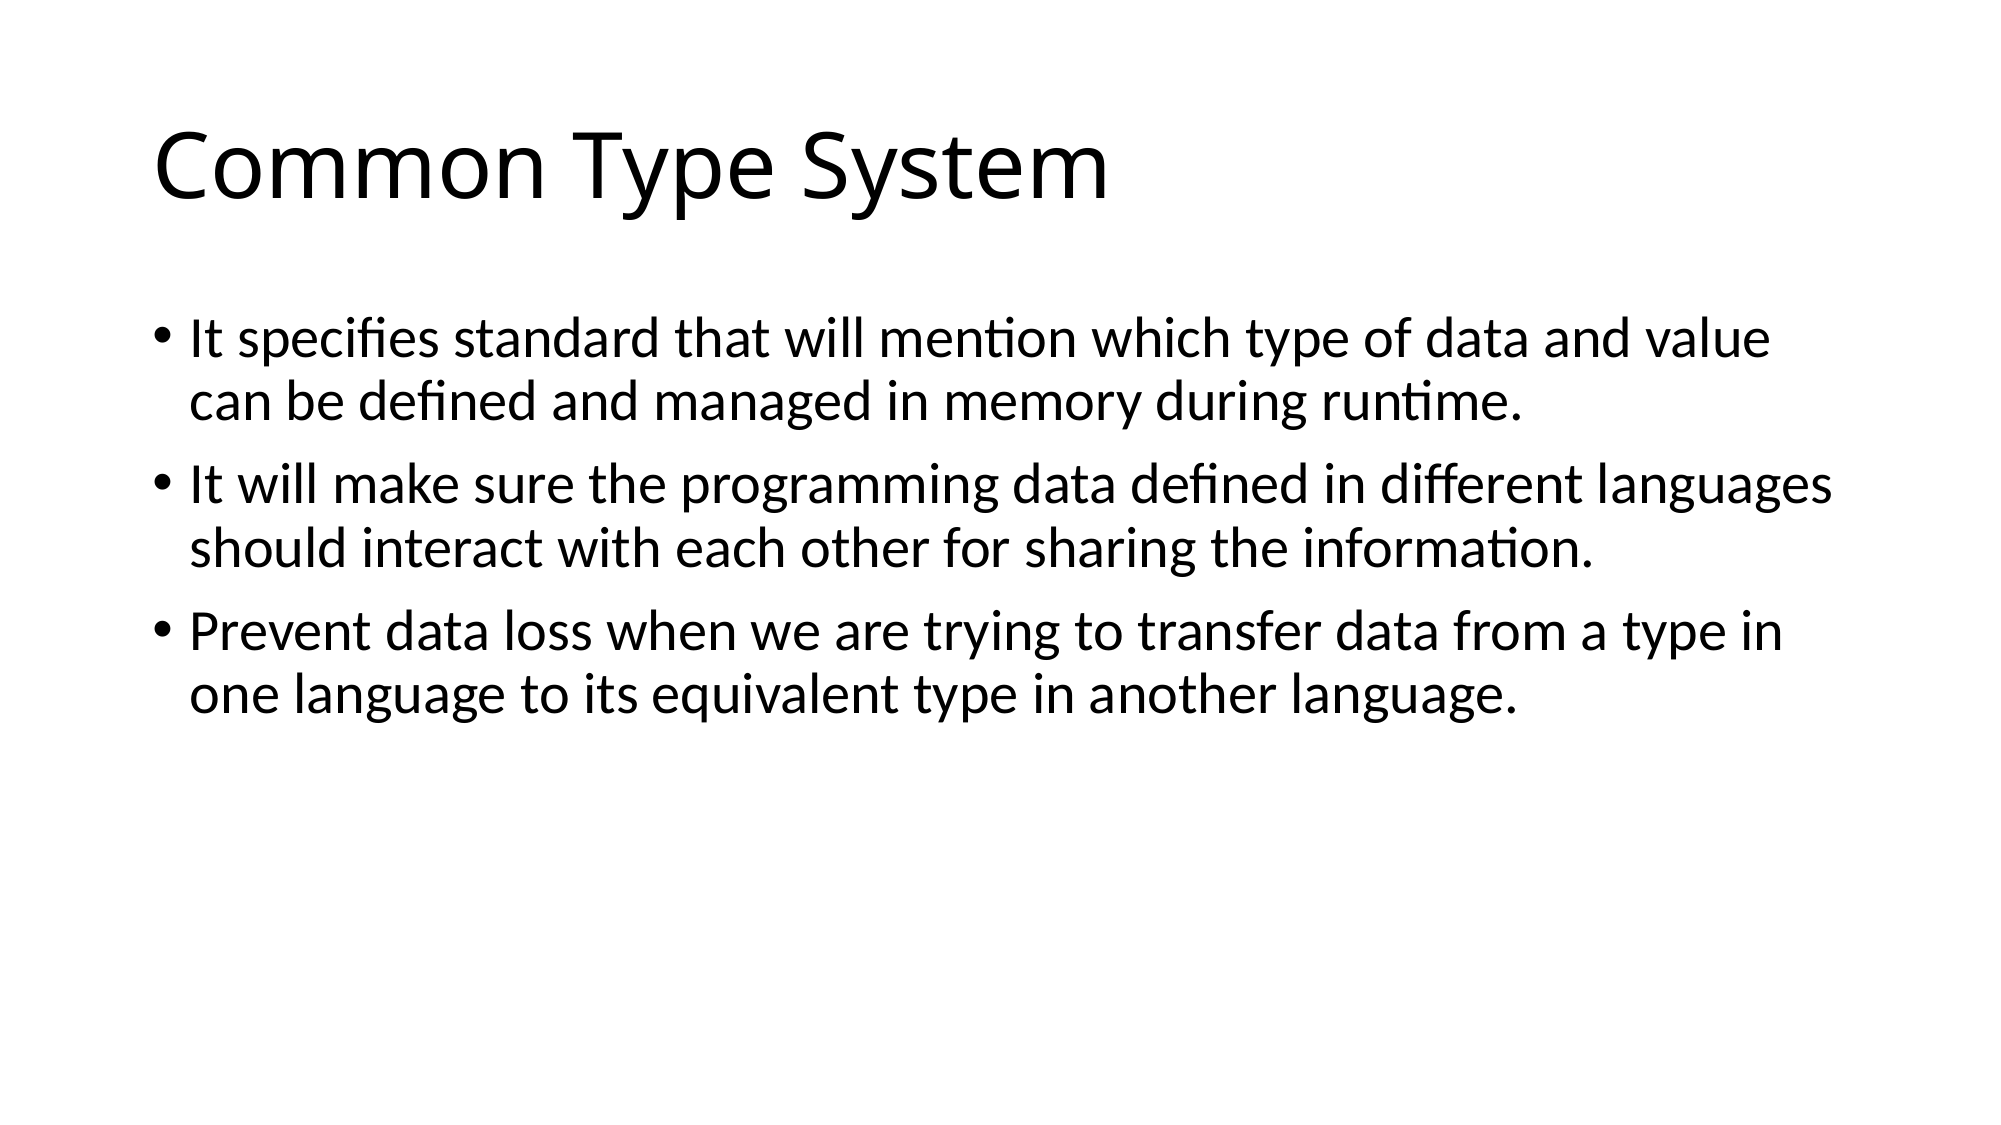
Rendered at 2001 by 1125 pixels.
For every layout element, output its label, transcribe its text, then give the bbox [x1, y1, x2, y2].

list It specifies standard that will mention which type of data and value can be defined and managed in memory during runtime. It will make sure the programming data defined in different languages should interact with each other for sharing the information. Prevent data loss when we are trying to transfer data from a type in one language to its equivalent type in another language. [137, 299, 1863, 1014]
title Common Type System [137, 59, 1863, 278]
